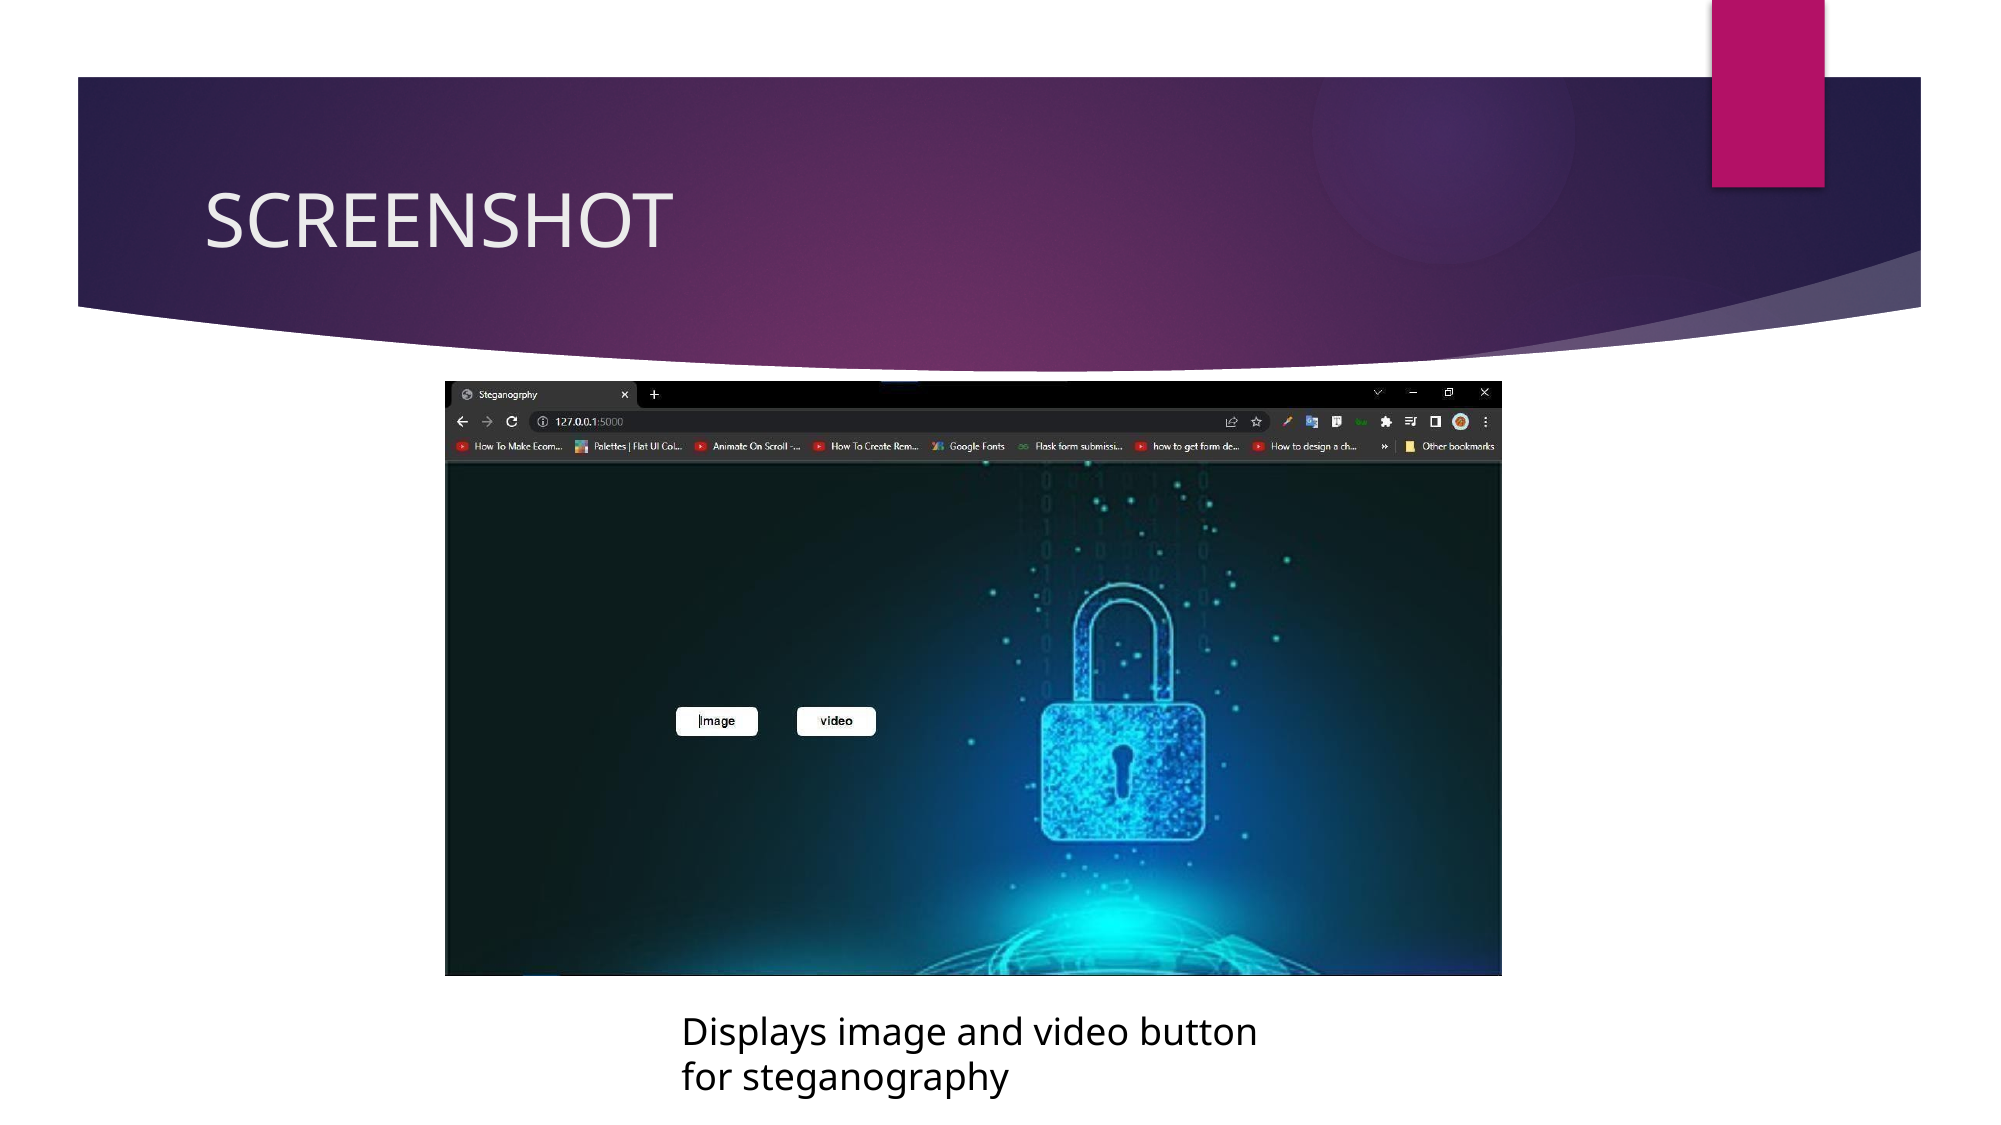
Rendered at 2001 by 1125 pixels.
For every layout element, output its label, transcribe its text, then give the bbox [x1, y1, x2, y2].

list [445, 381, 1503, 977]
text_box Displays image and video button for steganography [666, 1000, 1334, 1106]
title SCREENSHOT [189, 159, 1627, 276]
